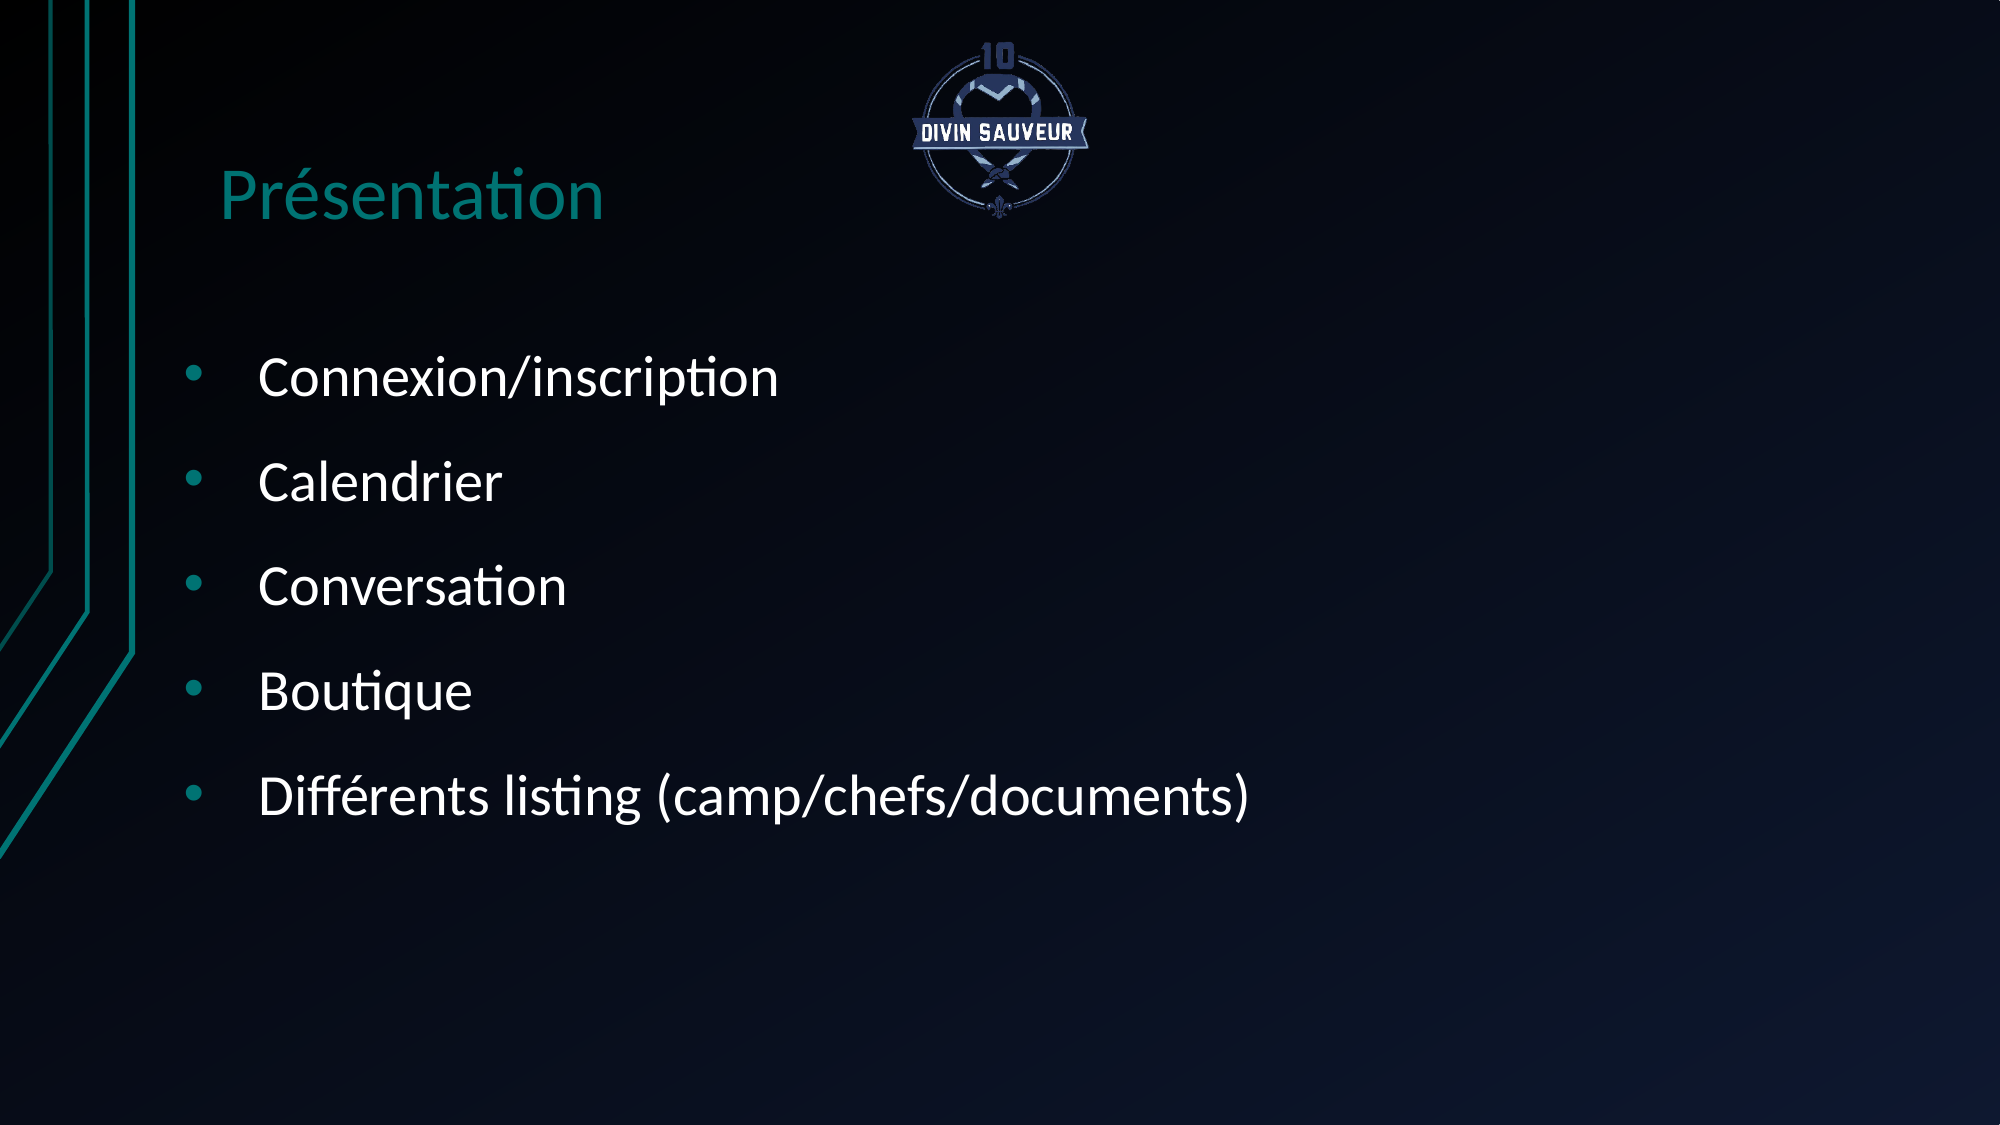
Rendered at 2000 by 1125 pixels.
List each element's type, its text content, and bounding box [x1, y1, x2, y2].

picture [898, 30, 1101, 232]
text_box Connexion/inscription Calendrier Conversation Boutique Différents listing (camp/chefs/documents) [168, 295, 1831, 835]
title Présentation [199, 45, 1900, 246]
